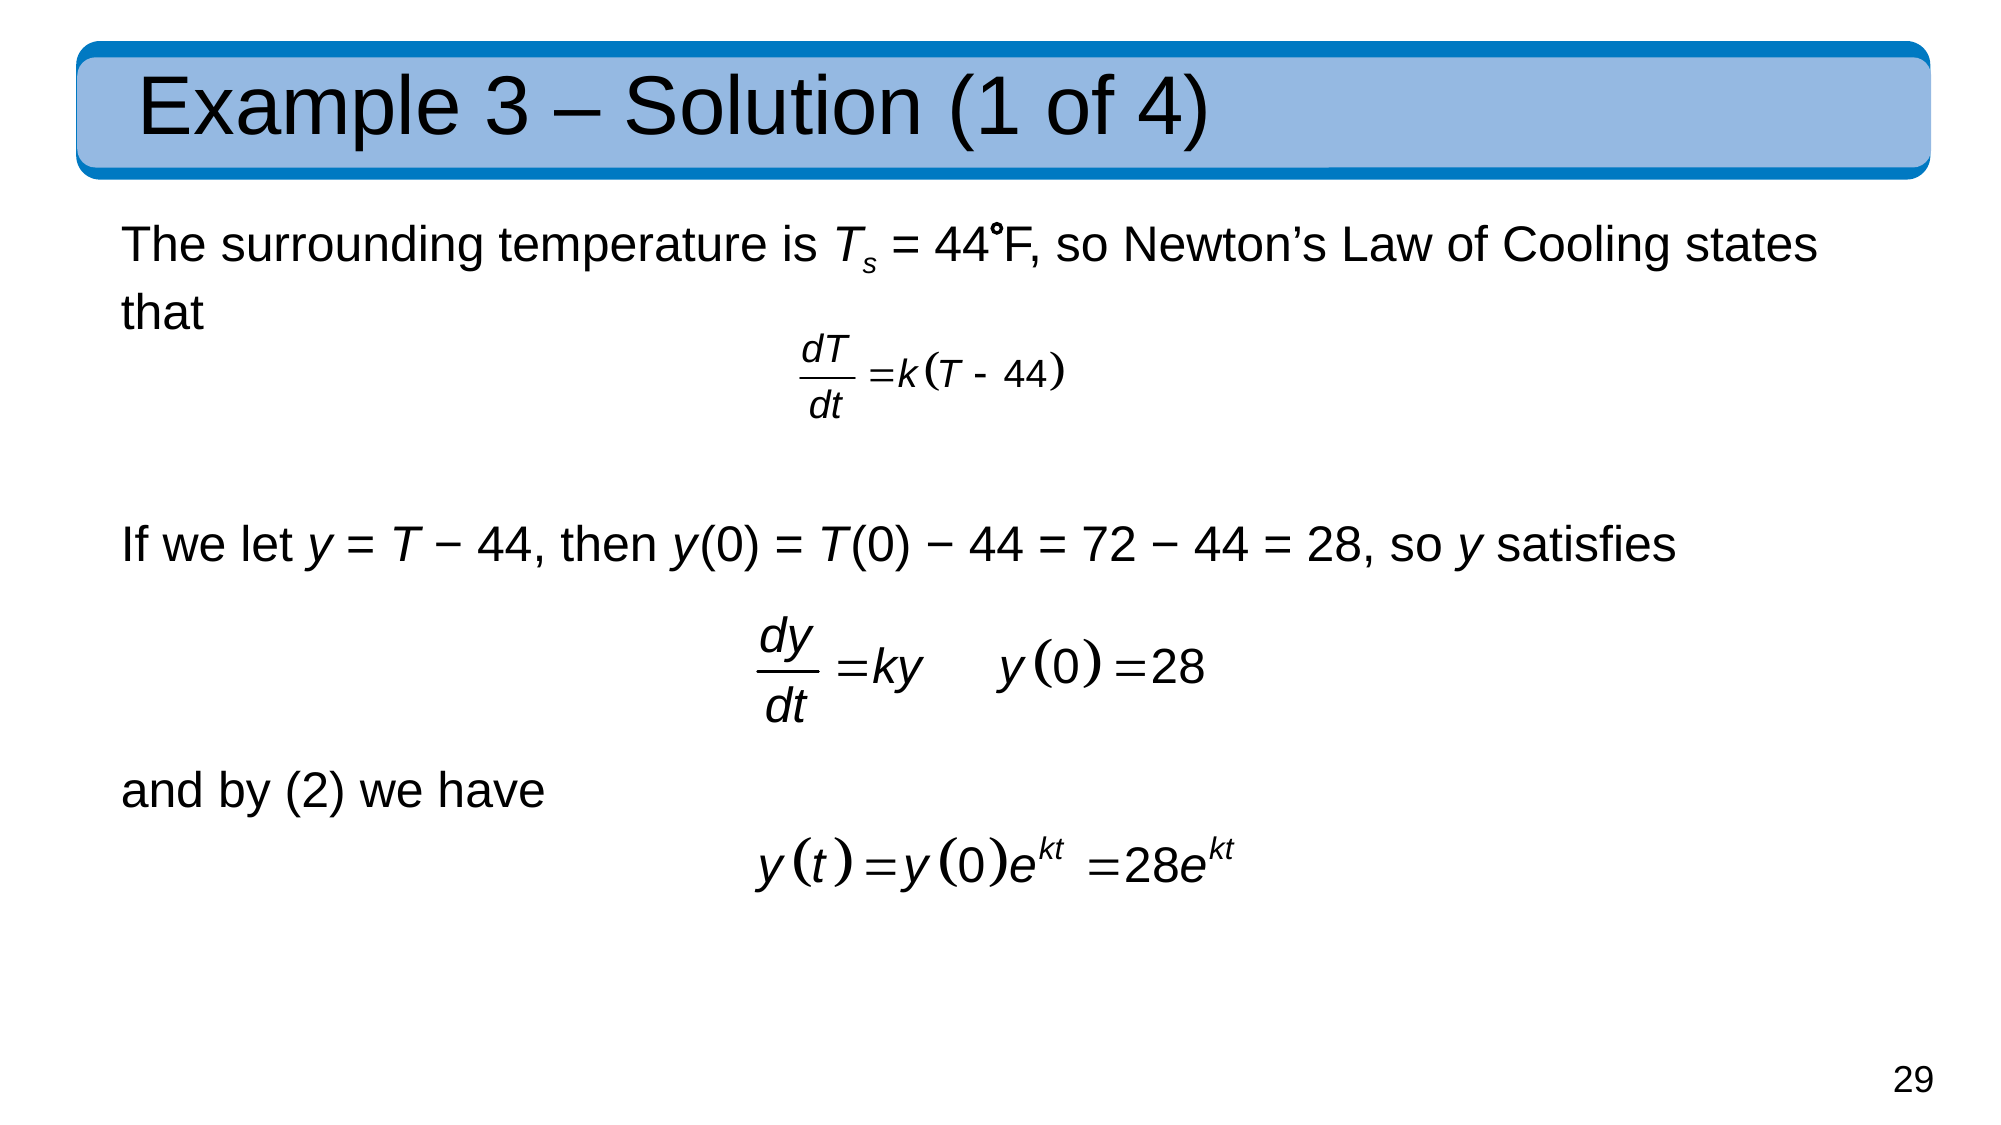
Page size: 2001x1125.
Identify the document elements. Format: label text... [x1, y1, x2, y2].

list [796, 328, 1066, 424]
list The surrounding temperature is Ts = 44F, so Newton’s Law of Cooling states that [120, 211, 1880, 329]
title Example 3 – Solution (1 of 4) [138, 62, 1863, 173]
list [753, 829, 1241, 905]
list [753, 609, 1211, 730]
list If we let y = T − 44, then y (0) = T (0) − 44 = 72 − 44 = 28, so y satisfies [120, 517, 1879, 577]
list and by (2) we have [120, 764, 564, 816]
